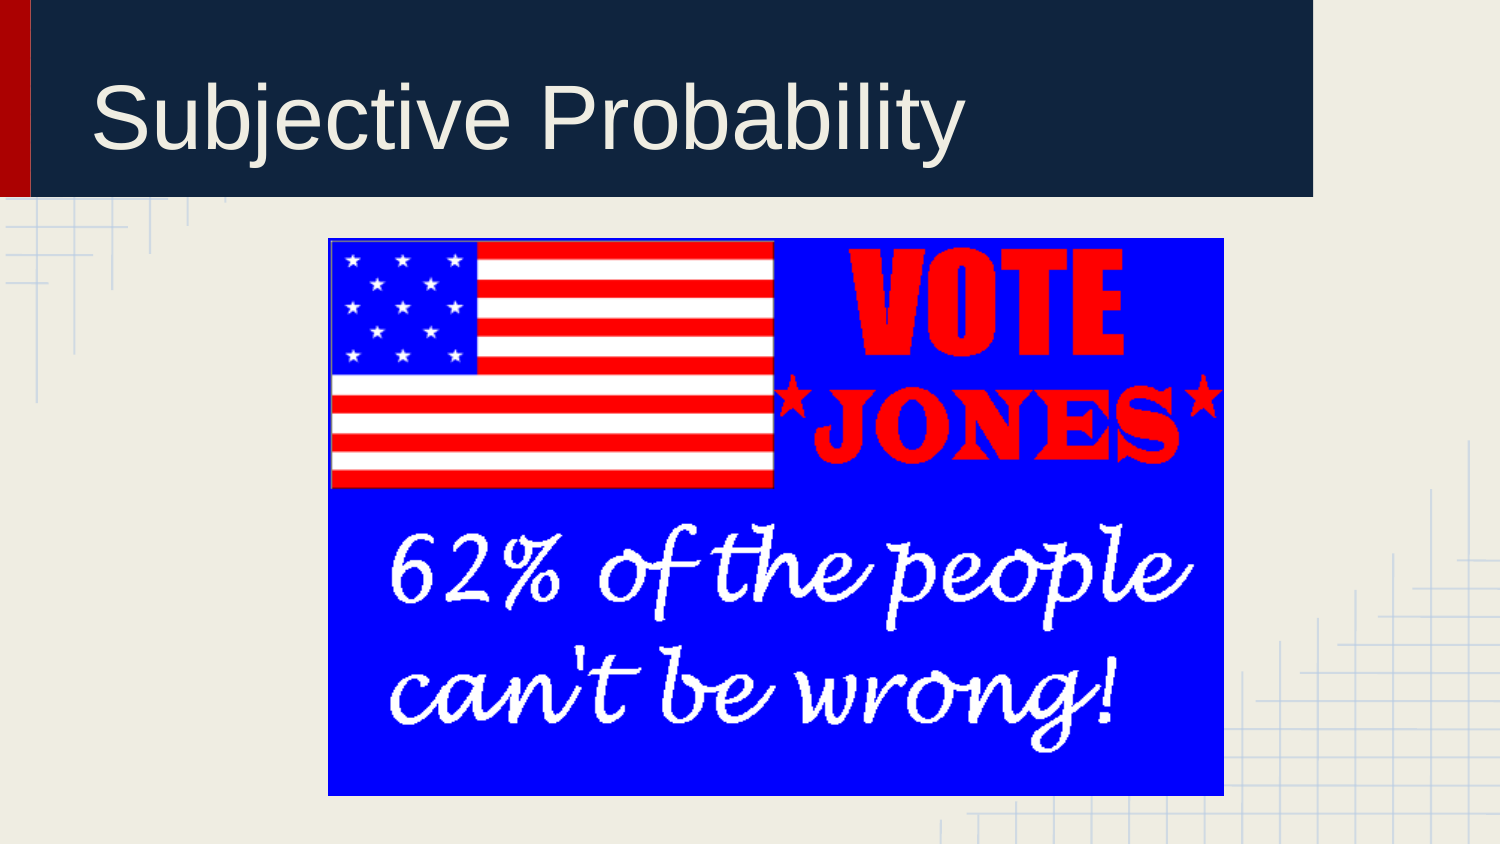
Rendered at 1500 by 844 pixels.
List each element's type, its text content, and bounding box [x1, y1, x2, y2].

picture [327, 238, 1224, 797]
title Subjective Probability [75, 16, 1276, 183]
